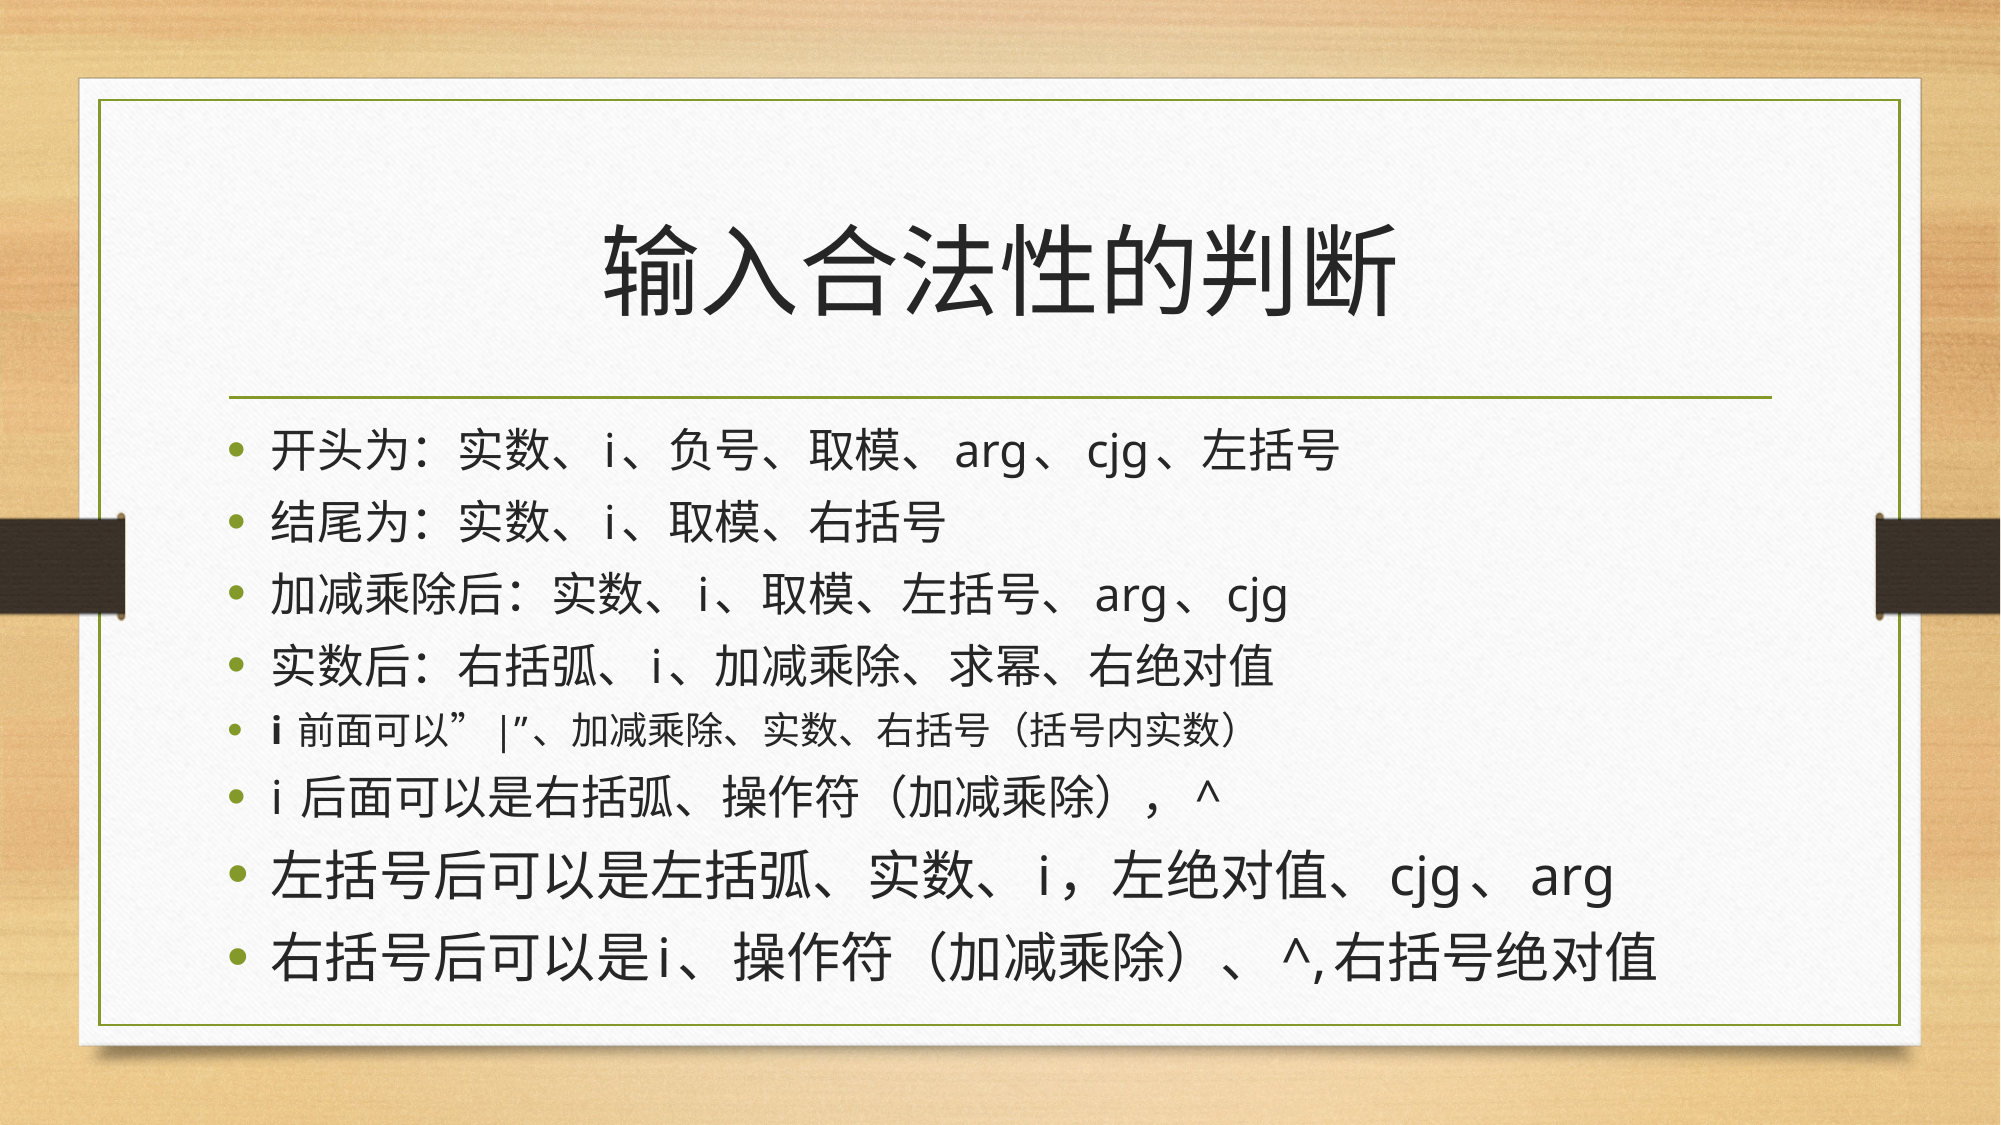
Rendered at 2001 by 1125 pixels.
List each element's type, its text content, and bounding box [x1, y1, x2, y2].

picture [0, 0, 2001, 1125]
title 输入合法性的判断 [212, 161, 1788, 375]
list 开头为：实数、i、负号、取模、arg、cjg、左括号 结尾为：实数、i、取模、右括号 加减乘除后：实数、i、取模、左括号、arg、cjg 实数后：右括弧、i、加减乘除、求幂、右绝对值 i 前面可以”|”、加减乘除、实数、右括号（括号内实数） i 后面可以是右括弧、操作符（加减乘除），^ 左括号后可以是左括弧、实数、i，左绝对值、cjg、arg 右括号后可以是i、操作符（加减乘除）、^,右括号绝对值 [212, 413, 1788, 1013]
